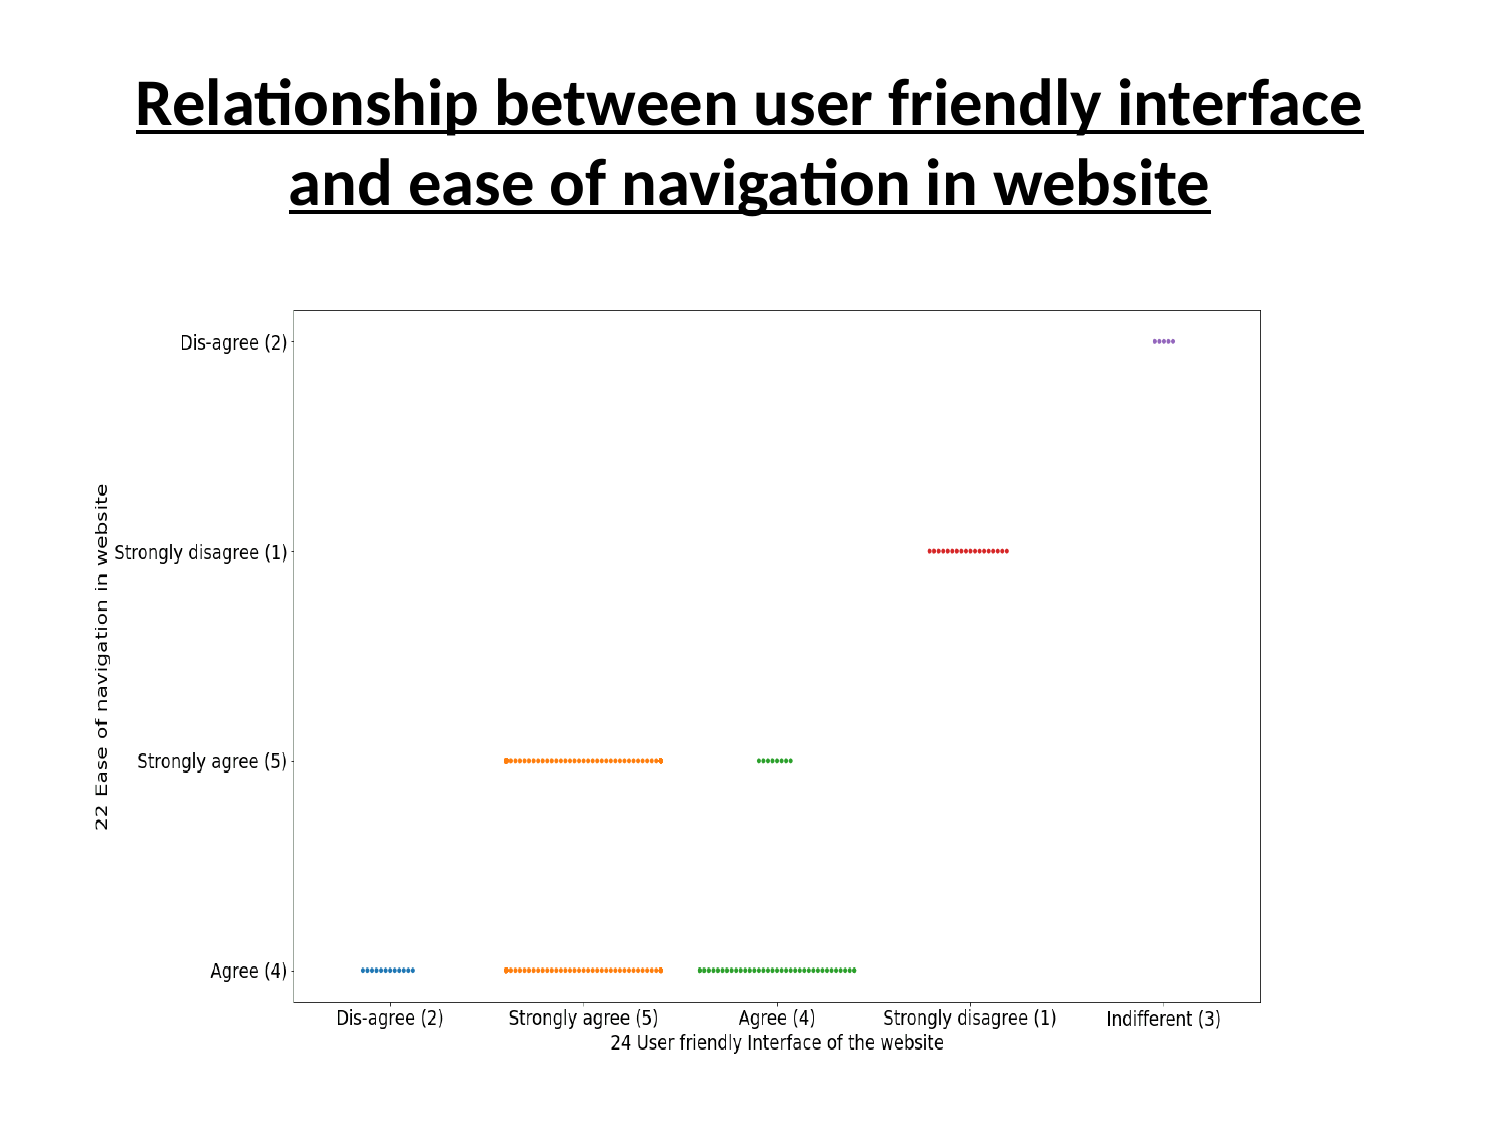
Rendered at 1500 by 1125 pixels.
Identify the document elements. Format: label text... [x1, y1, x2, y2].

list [86, 299, 1270, 1066]
title Relationship between user friendly interface and ease of navigation in website [75, 45, 1425, 233]
